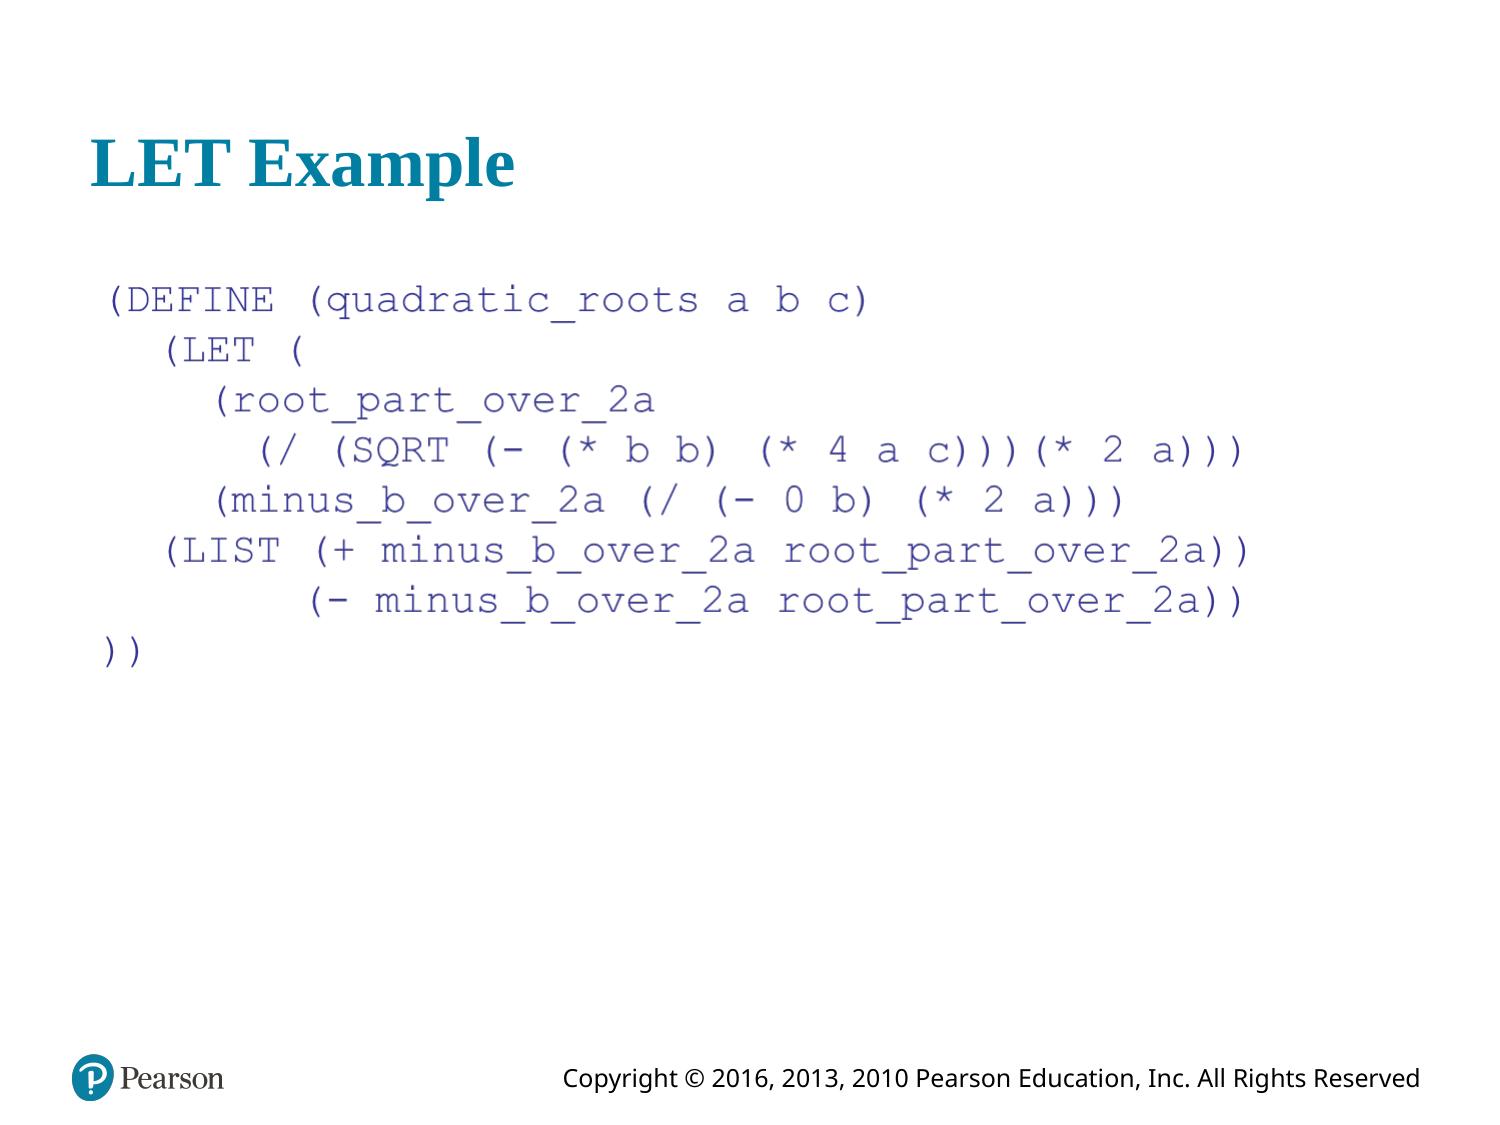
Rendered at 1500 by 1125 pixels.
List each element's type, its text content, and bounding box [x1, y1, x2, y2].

title LET Example [75, 35, 1425, 216]
picture [72, 1087, 83, 1101]
picture [98, 1054, 224, 1101]
picture [80, 1063, 106, 1088]
picture [74, 261, 1282, 701]
picture [72, 1054, 88, 1070]
